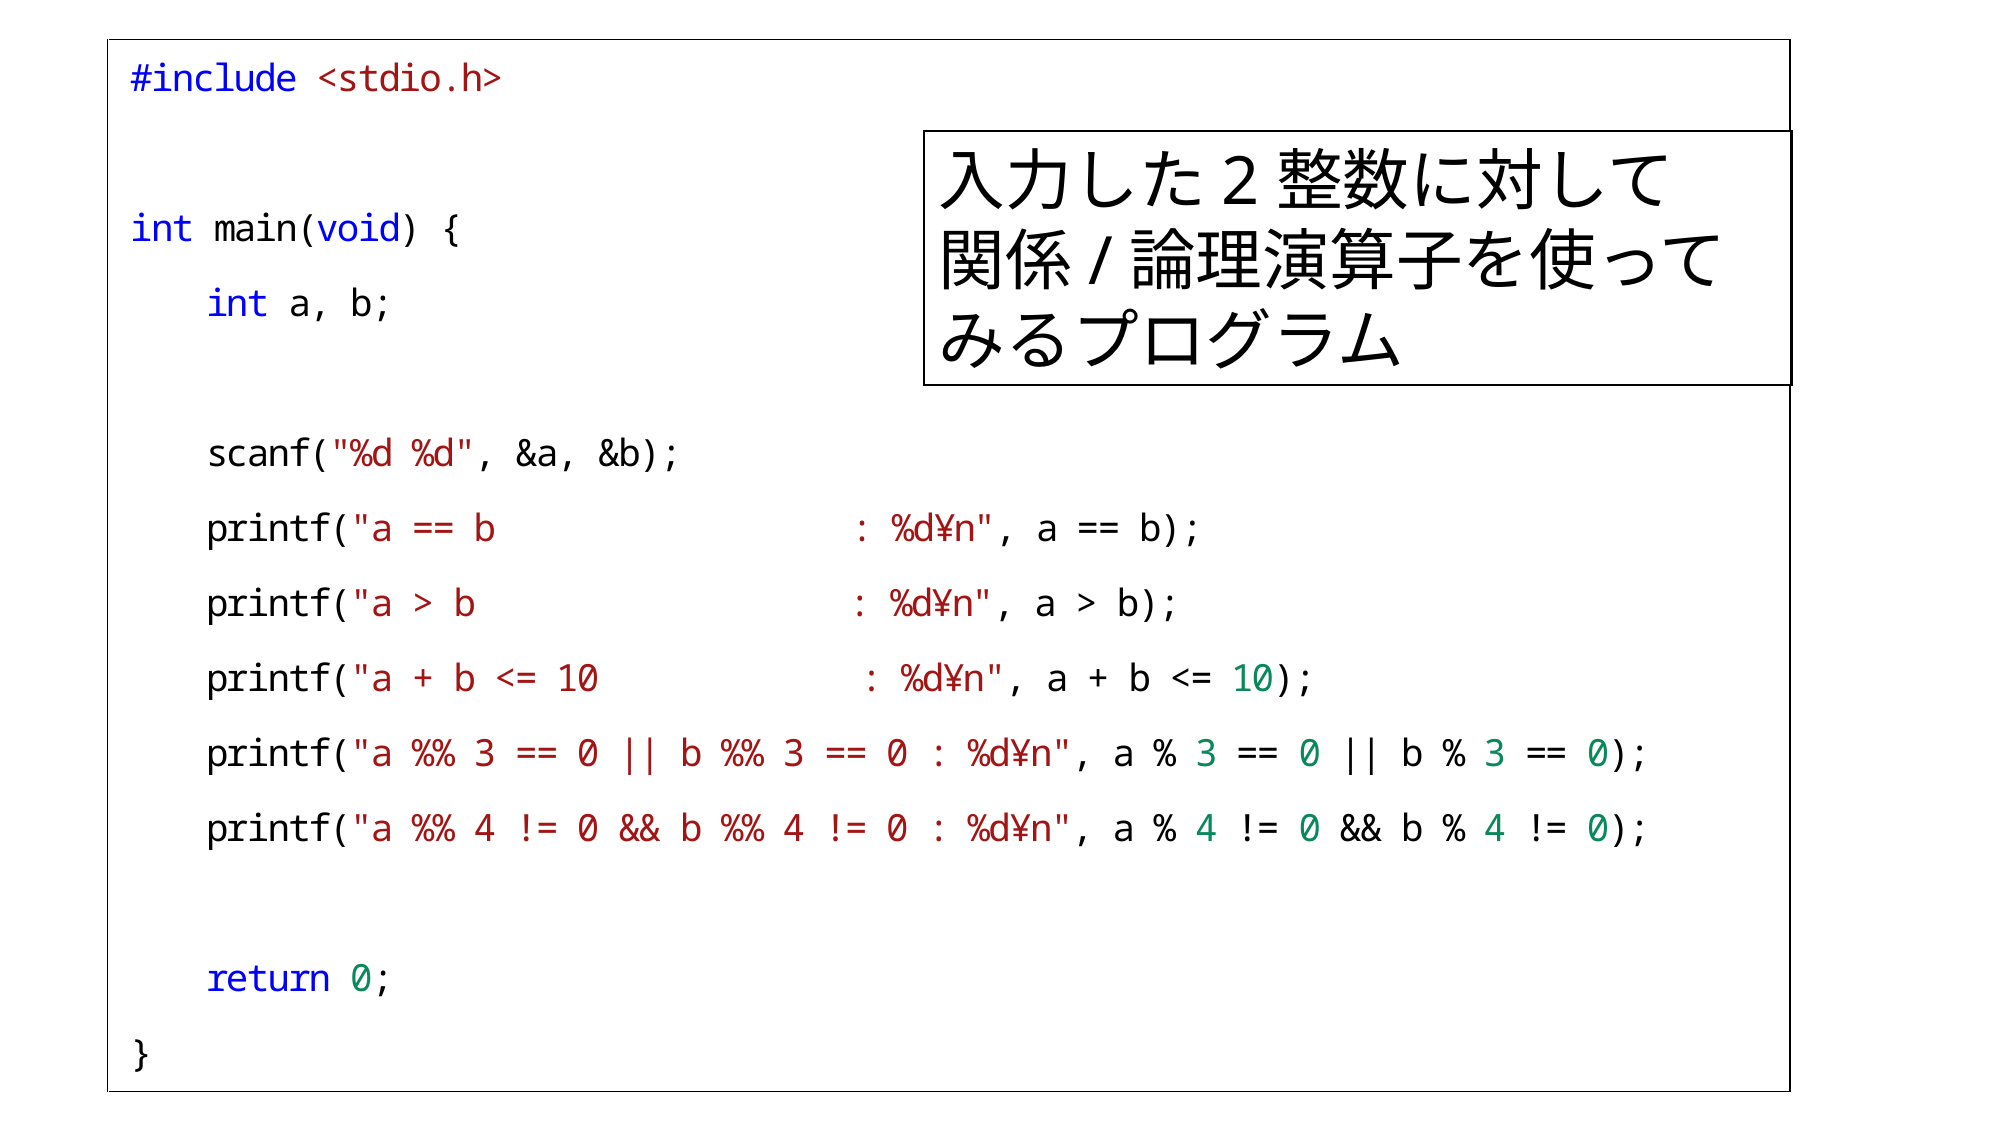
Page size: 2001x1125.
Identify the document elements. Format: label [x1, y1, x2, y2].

picture [19, 38, 1792, 1125]
